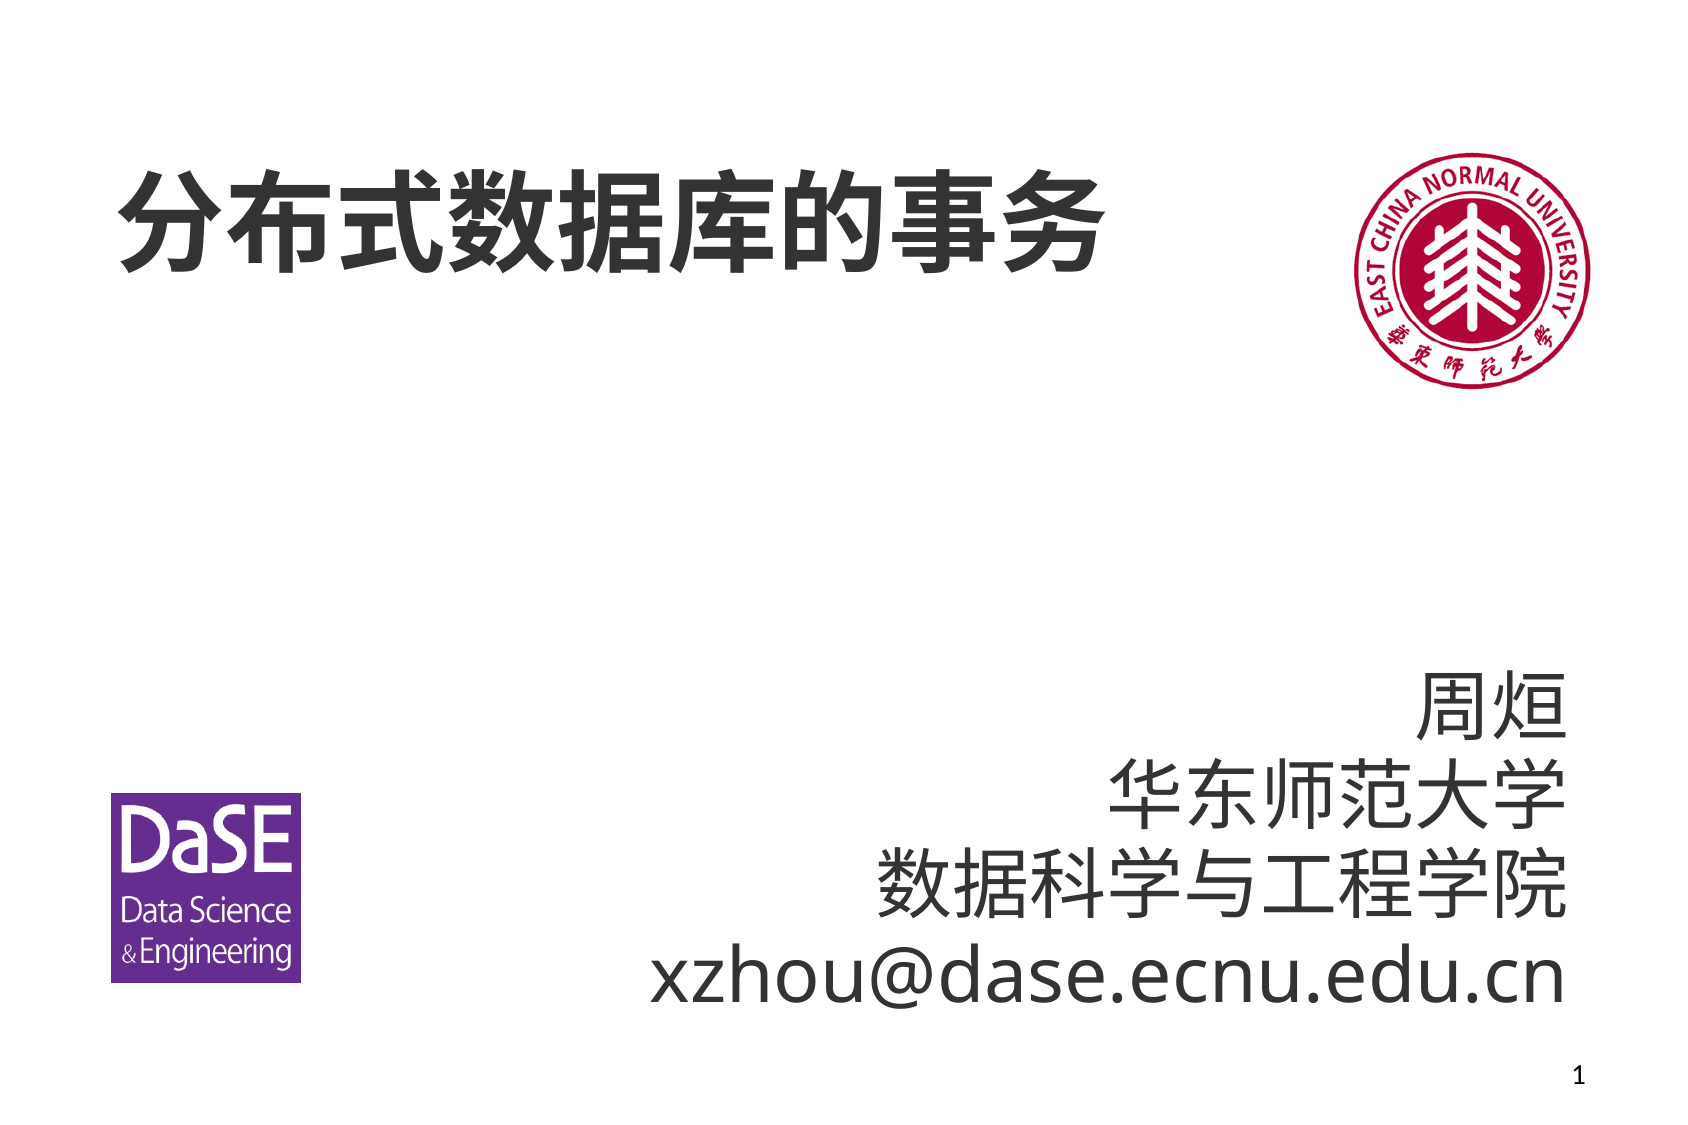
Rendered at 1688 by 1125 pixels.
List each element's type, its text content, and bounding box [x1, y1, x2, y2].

slide_number 1 [1209, 1042, 1604, 1103]
text_box 分布式数据库的事务 [84, 138, 1338, 1006]
picture [1337, 137, 1604, 404]
text_box 周烜 华东师范大学 数据科学与工程学院 xzhou@dase.ecnu.edu.cn [477, 462, 1600, 929]
picture [110, 793, 301, 984]
